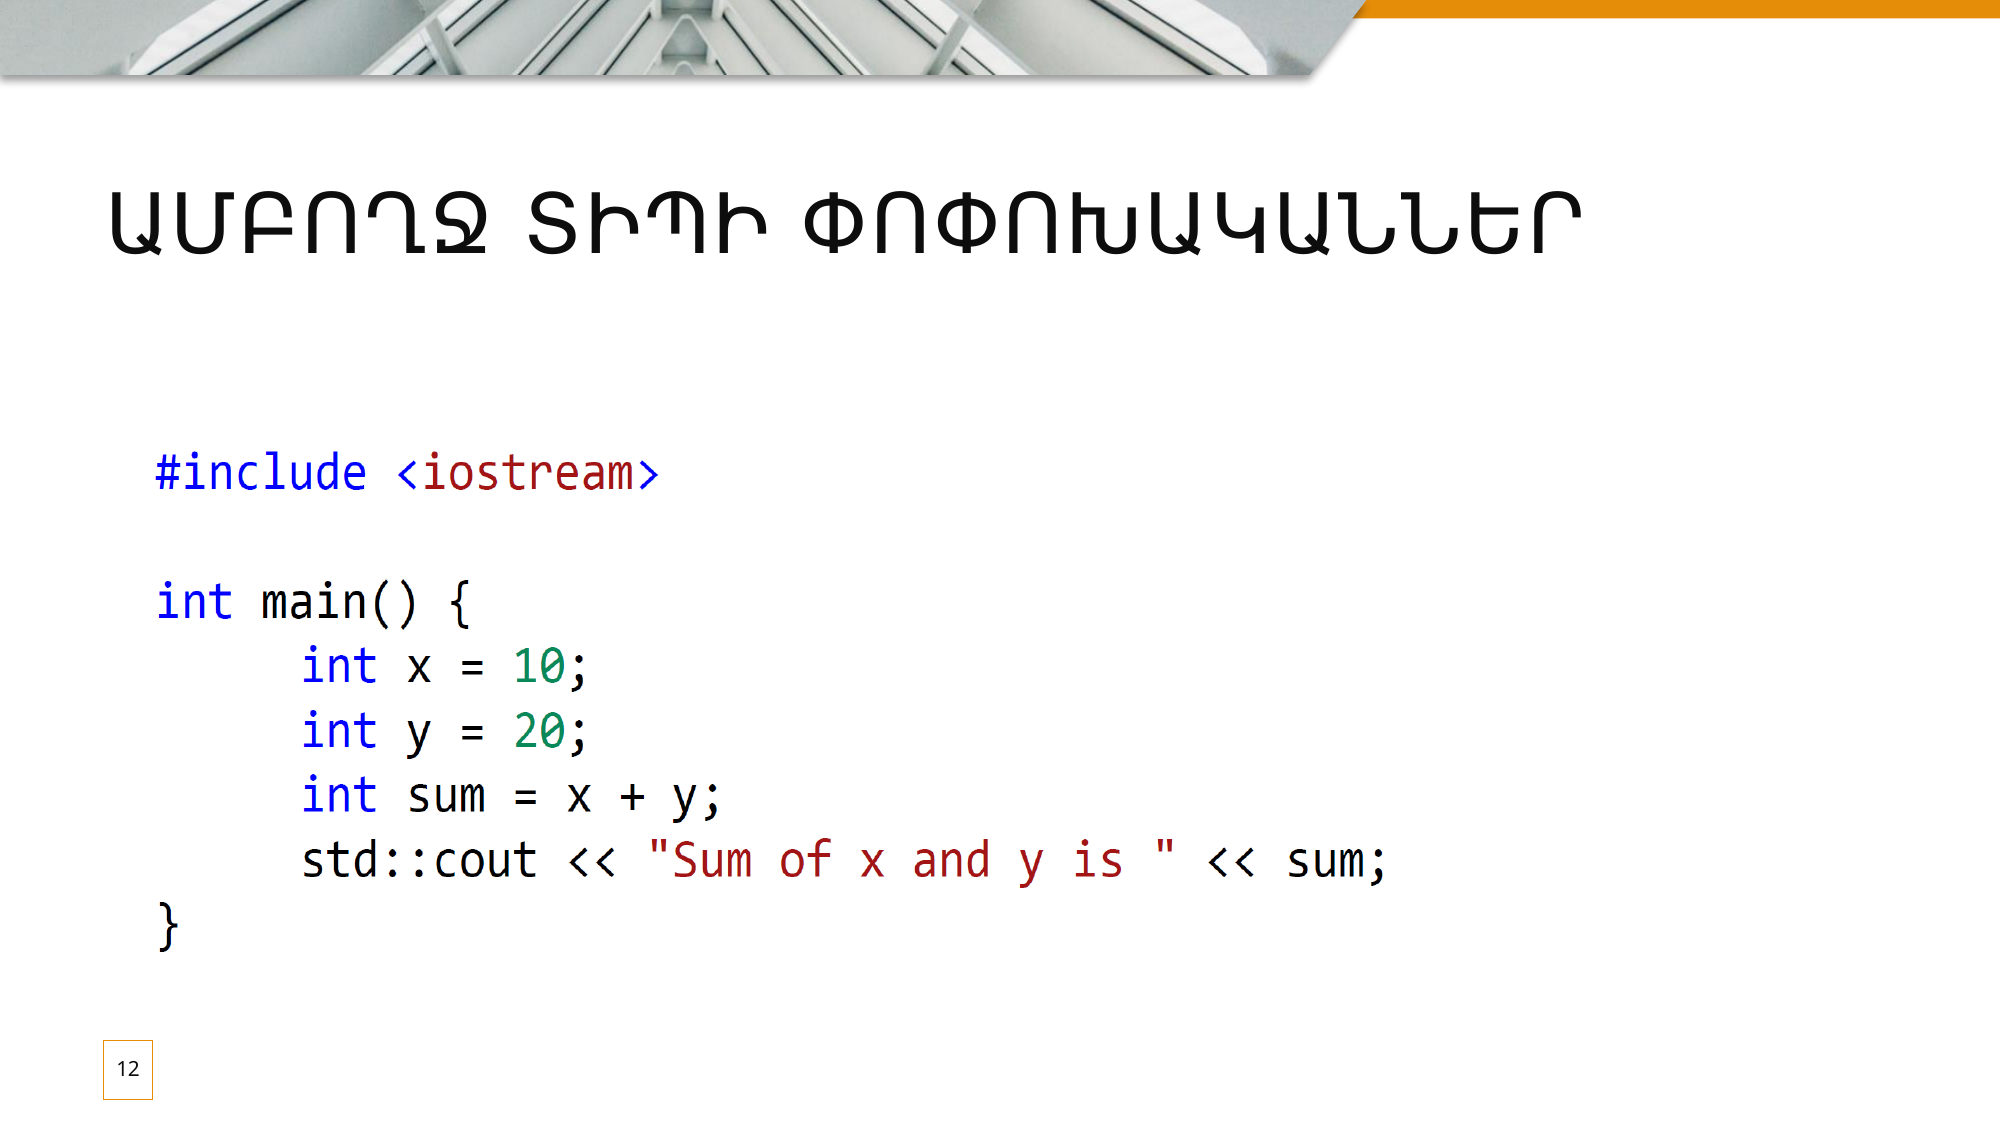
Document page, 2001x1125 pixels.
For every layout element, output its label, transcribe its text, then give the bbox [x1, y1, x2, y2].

picture [102, 408, 1798, 975]
slide_number 12 [103, 1040, 153, 1100]
title Ամբողջ տիպի փոփոխականներ [90, 162, 1863, 279]
picture [0, 0, 1367, 76]
